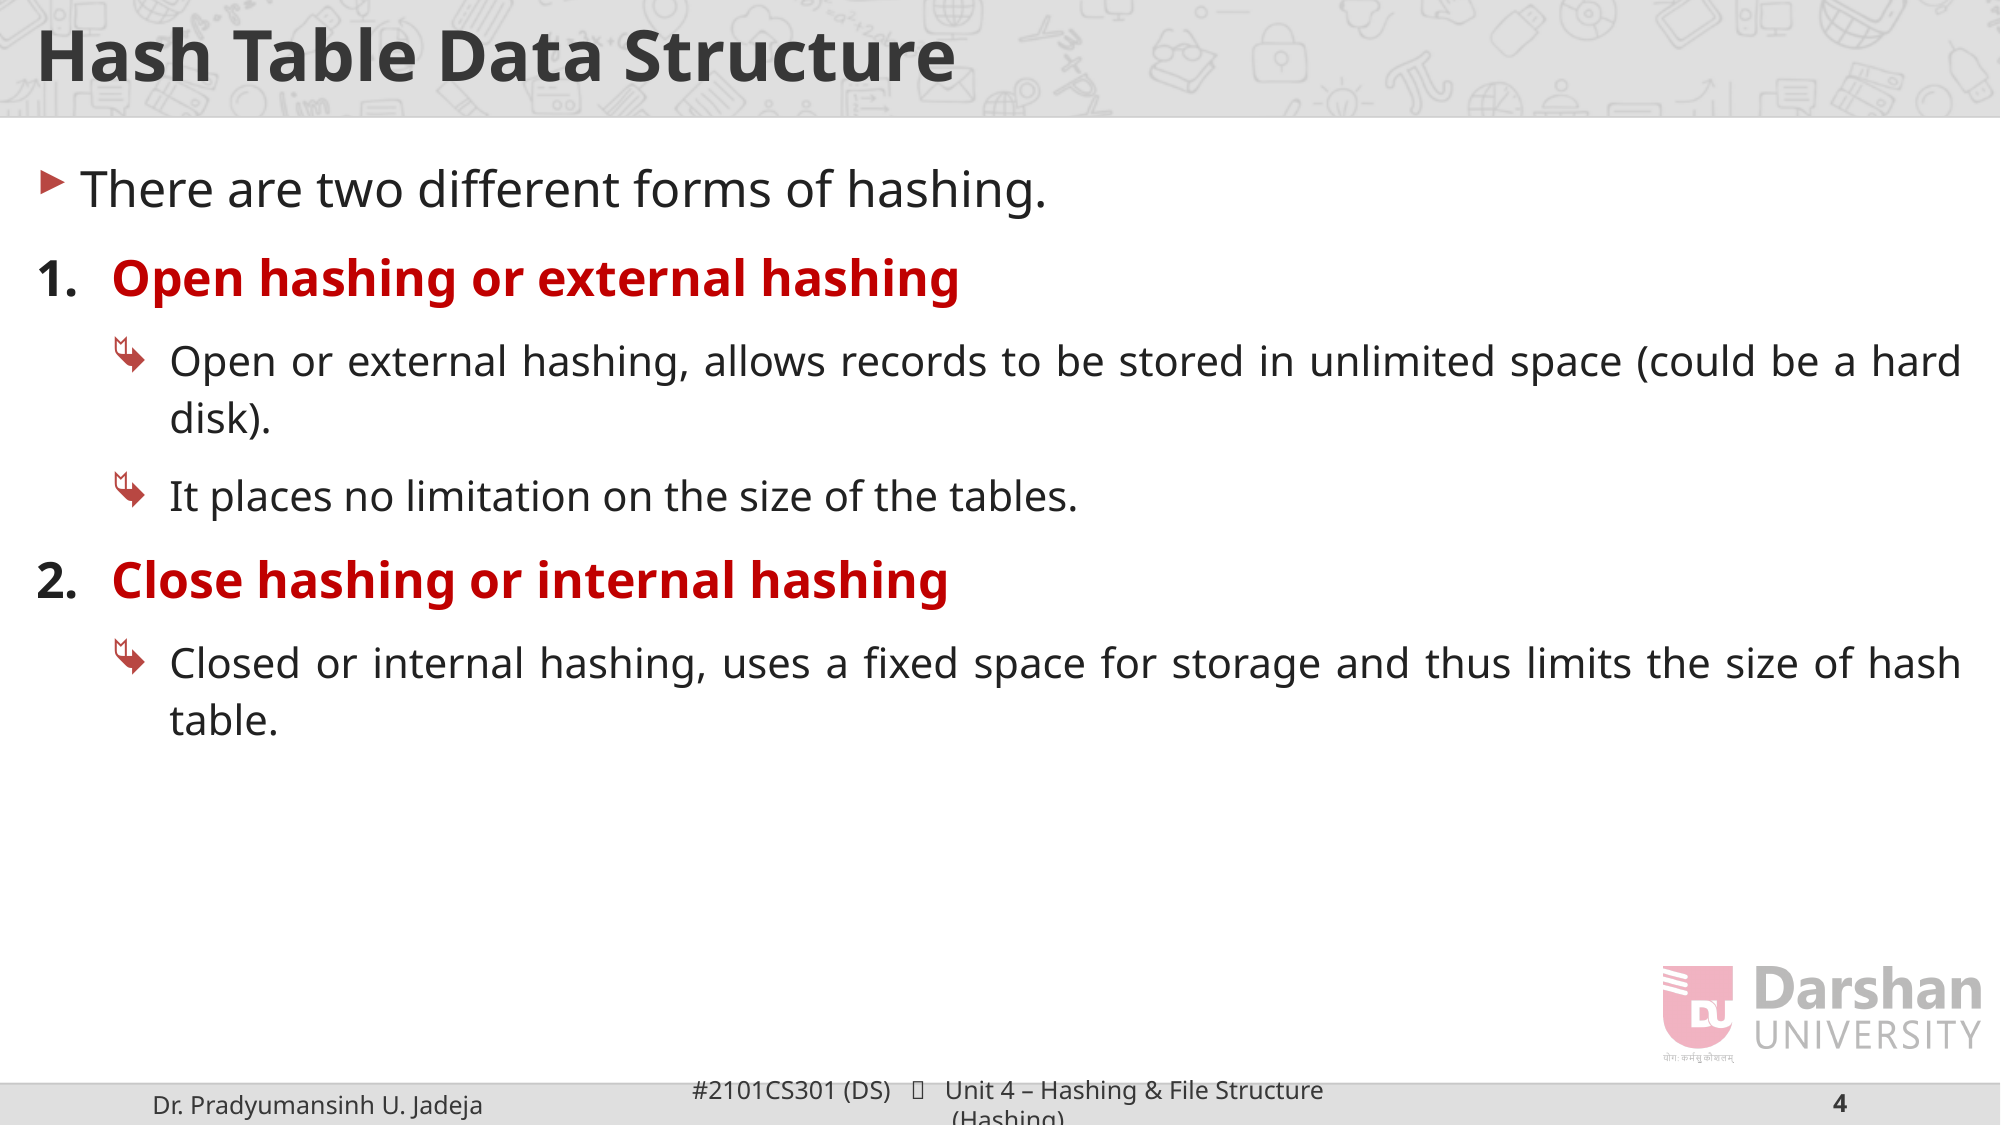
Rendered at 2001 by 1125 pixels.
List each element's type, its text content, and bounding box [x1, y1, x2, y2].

title Hash Table Data Structure [0, 0, 2000, 117]
list There are two different forms of hashing. Open hashing or external hashing Open or external hashing, allows records to be stored in unlimited space (could be a hard disk). It places no limitation on the size of the tables. Close hashing or internal hashing Closed or internal hashing, uses a fixed space for storage and thus limits the size of hash table. [21, 141, 1979, 1059]
